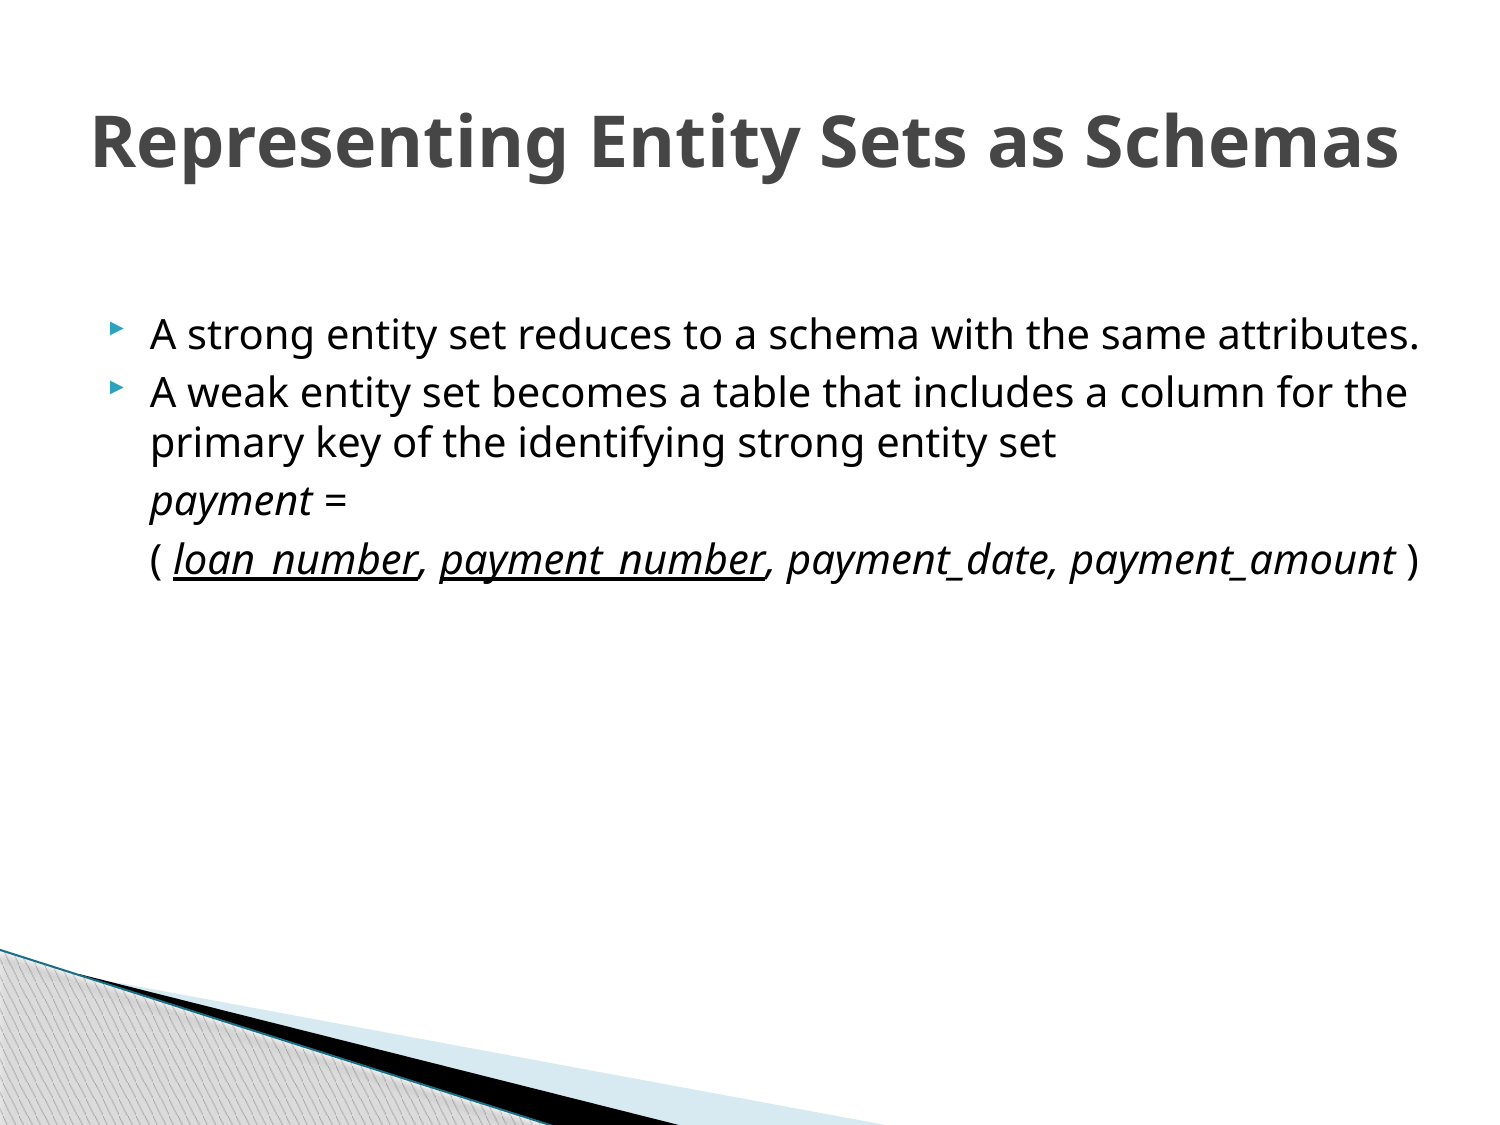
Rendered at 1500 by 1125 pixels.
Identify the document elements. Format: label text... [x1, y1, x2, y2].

title Representing Entity Sets as Schemas [75, 45, 1425, 233]
text_box [148, 511, 1372, 611]
list A strong entity set reduces to a schema with the same attributes. A weak entity set becomes a table that includes a column for the primary key of the identifying strong entity set payment = ( loan_number, payment_number, payment_date, payment_amount ) [75, 299, 1456, 896]
